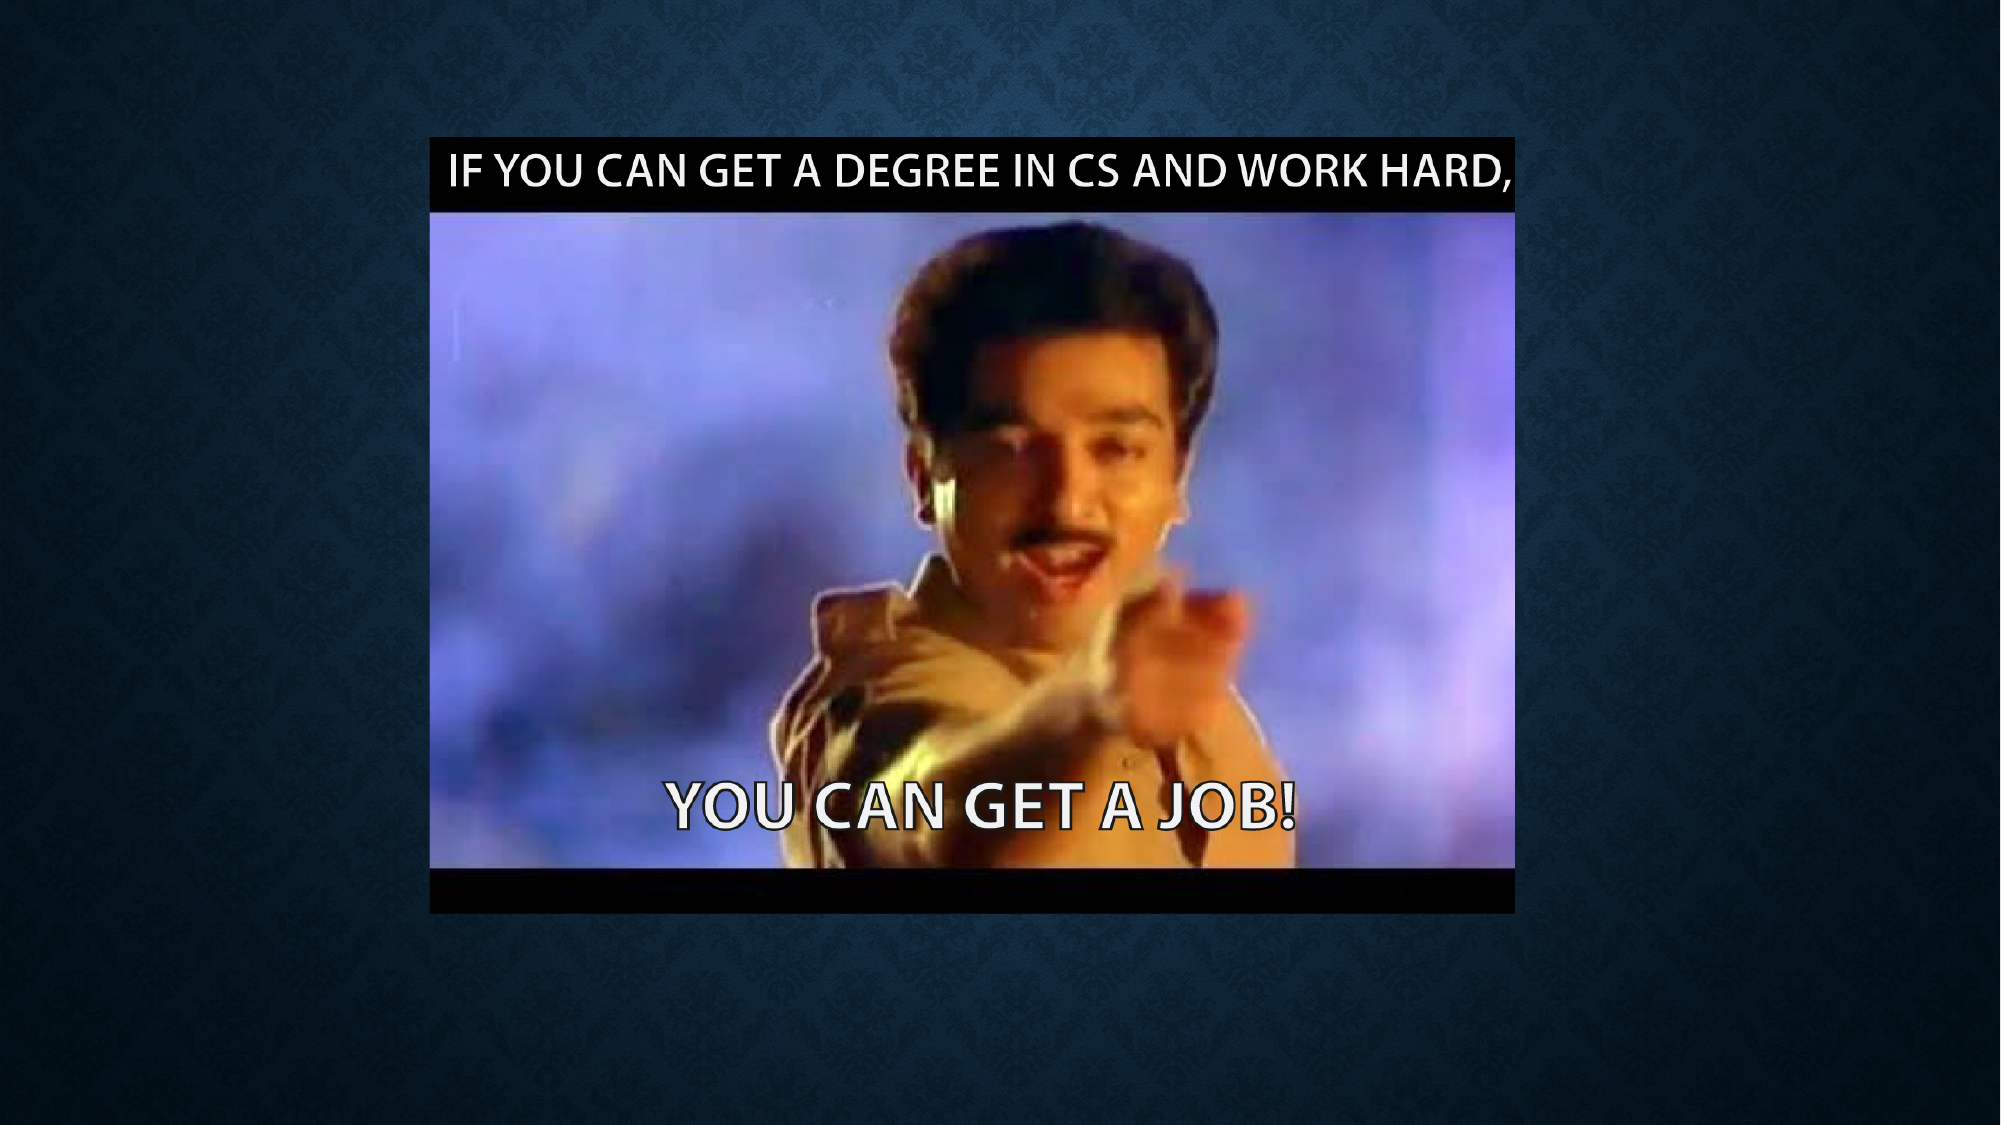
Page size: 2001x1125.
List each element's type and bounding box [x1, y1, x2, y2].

picture [203, 14, 1705, 1125]
